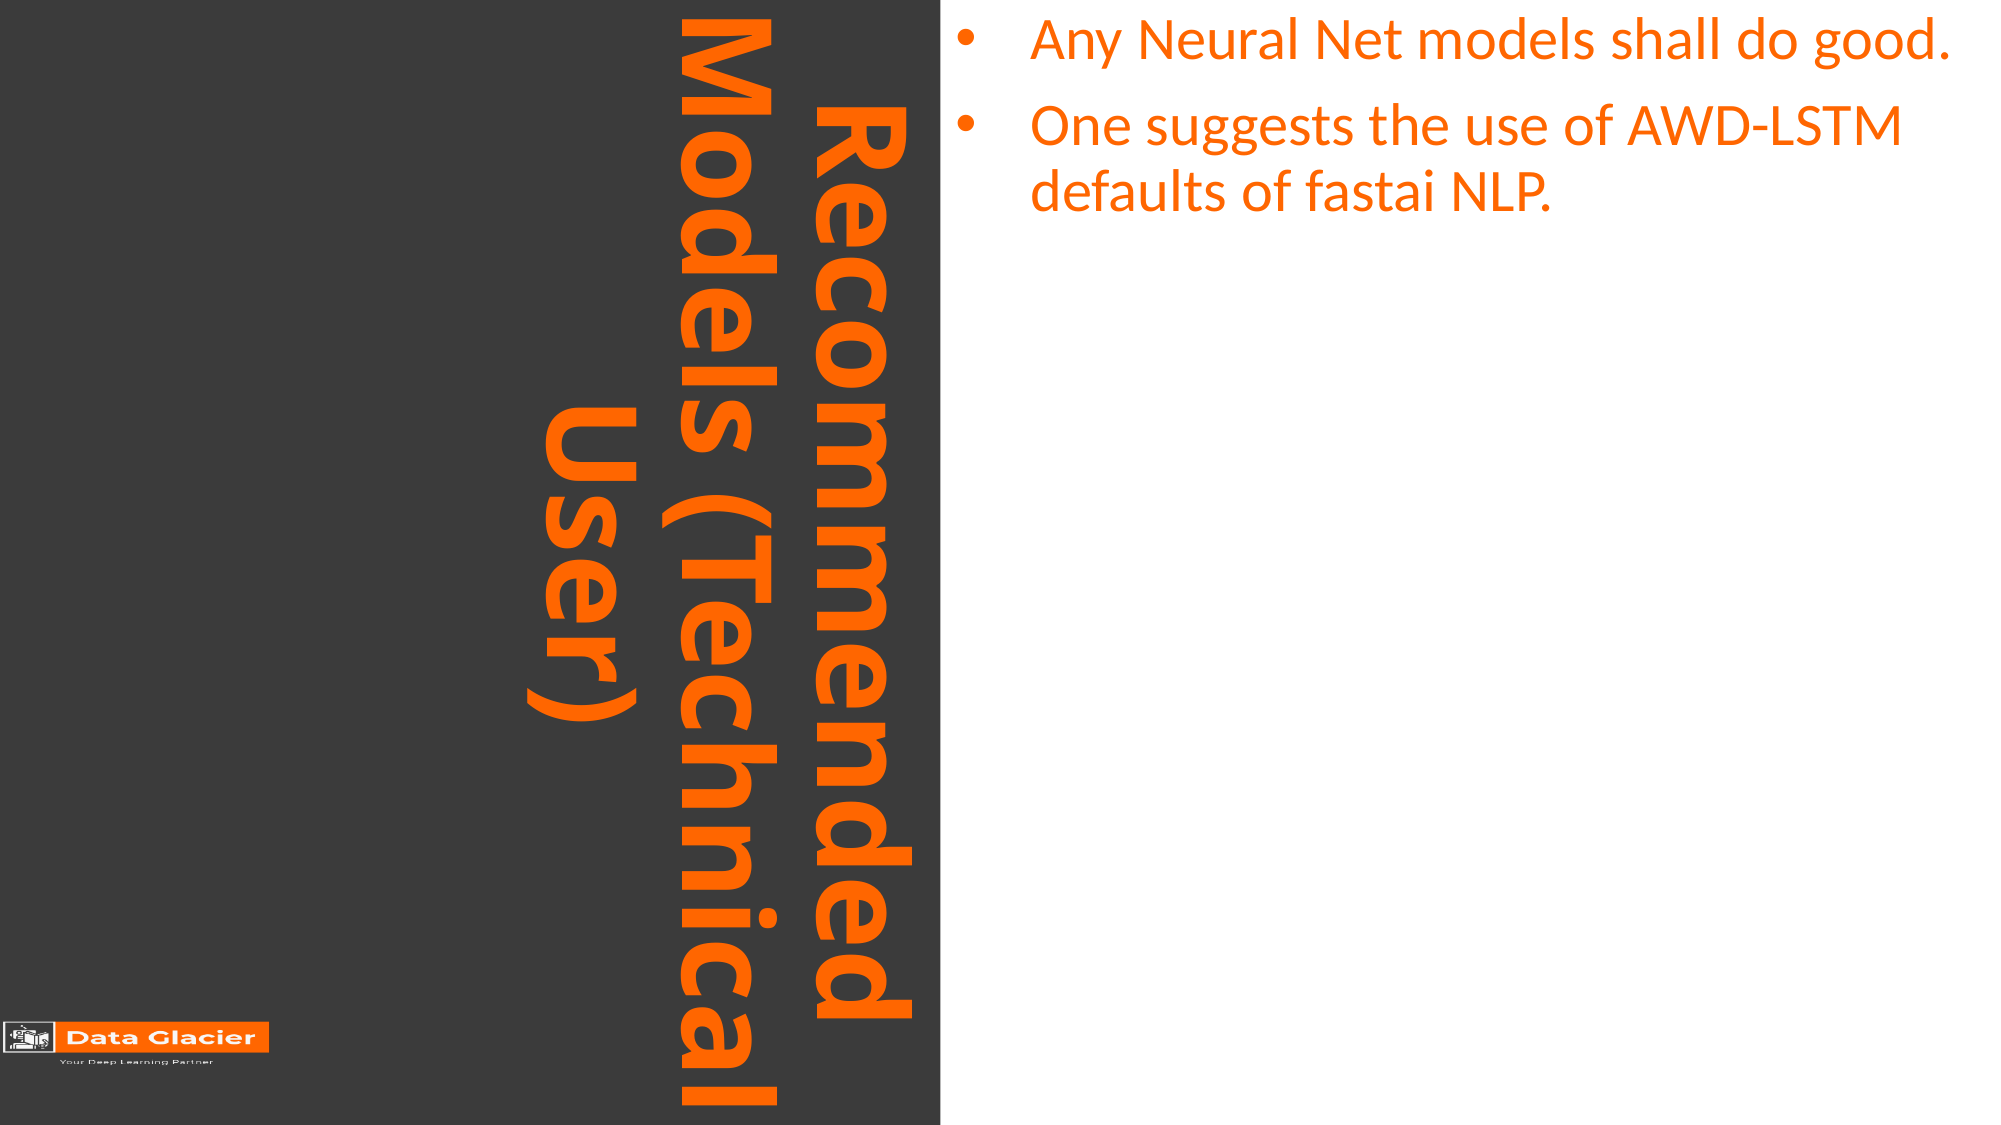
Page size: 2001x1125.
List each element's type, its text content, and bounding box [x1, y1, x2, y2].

title Recommended Models (Technical User) [0, 0, 940, 1125]
picture [0, 961, 272, 1125]
subtitle Any Neural Net models shall do good. One suggests the use of AWD-LSTM defaults of fastai NLP. [940, 0, 2000, 1125]
